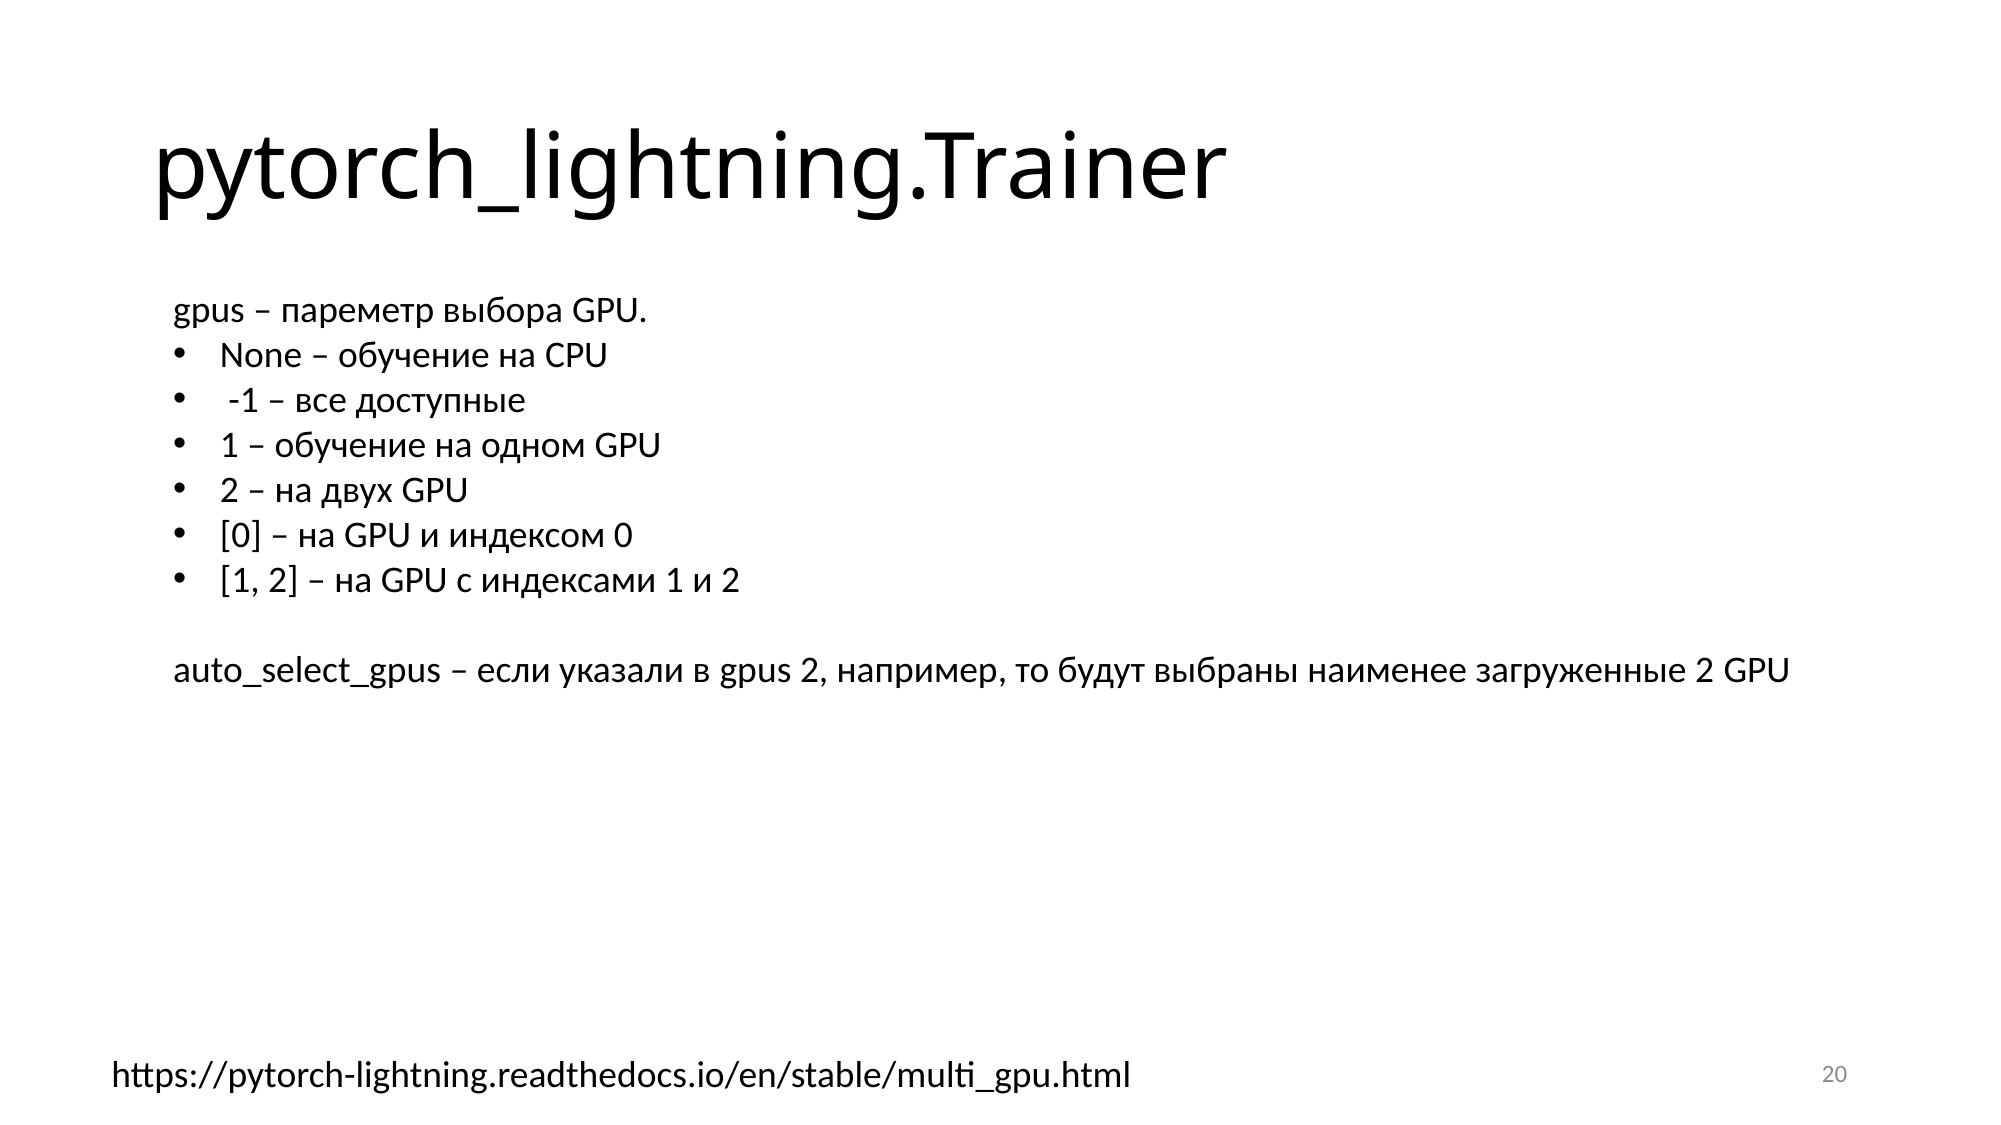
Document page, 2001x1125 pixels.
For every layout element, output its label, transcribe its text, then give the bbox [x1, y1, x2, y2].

title pytorch_lightning.Trainer [137, 59, 1863, 278]
text_box gpus – пареметр выбора GPU. None – обучение на CPU -1 – все доступные 1 – обучение на одном GPU 2 – на двух GPU [0] – на GPU и индексом 0 [1, 2] – на GPU с индексами 1 и 2 auto_select_gpus – если указали в gpus 2, например, то будут выбраны наименее загруженные 2 GPU [158, 277, 1835, 742]
text_box https://pytorch-lightning.readthedocs.io/en/stable/multi_gpu.html [96, 1042, 1794, 1103]
slide_number 20 [1794, 1042, 1863, 1103]
